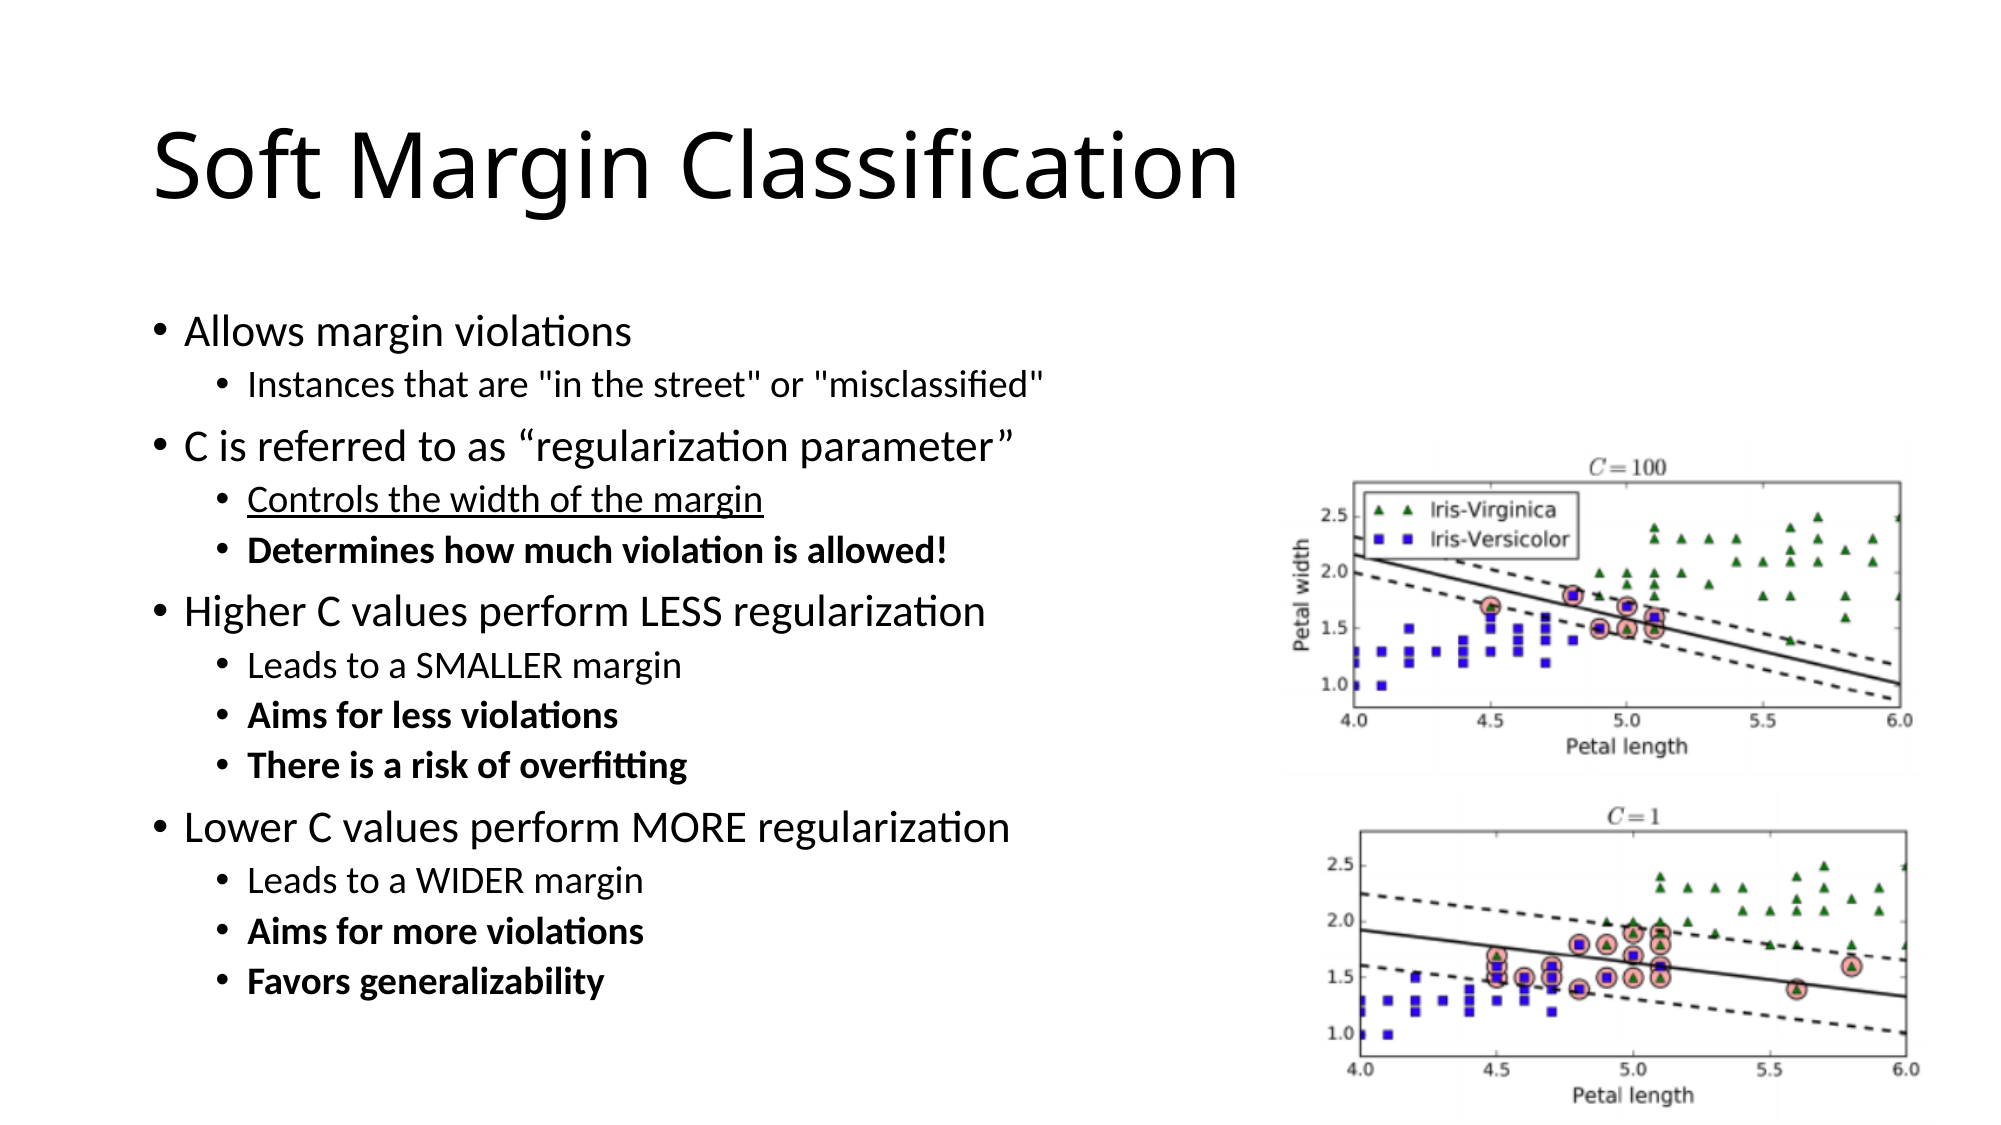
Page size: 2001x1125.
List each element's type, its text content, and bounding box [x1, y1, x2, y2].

picture [1319, 791, 1933, 1125]
list Allows margin violations Instances that are "in the street" or "misclassified" C is referred to as “regularization parameter” Controls the width of the margin Determines how much violation is allowed! Higher C values perform LESS regularization Leads to a SMALLER margin Aims for less violations There is a risk of overfitting Lower C values perform MORE regularization Leads to a WIDER margin Aims for more violations Favors generalizability [137, 299, 1863, 1014]
picture [1282, 442, 1922, 776]
title Soft Margin Classification [137, 59, 1863, 278]
